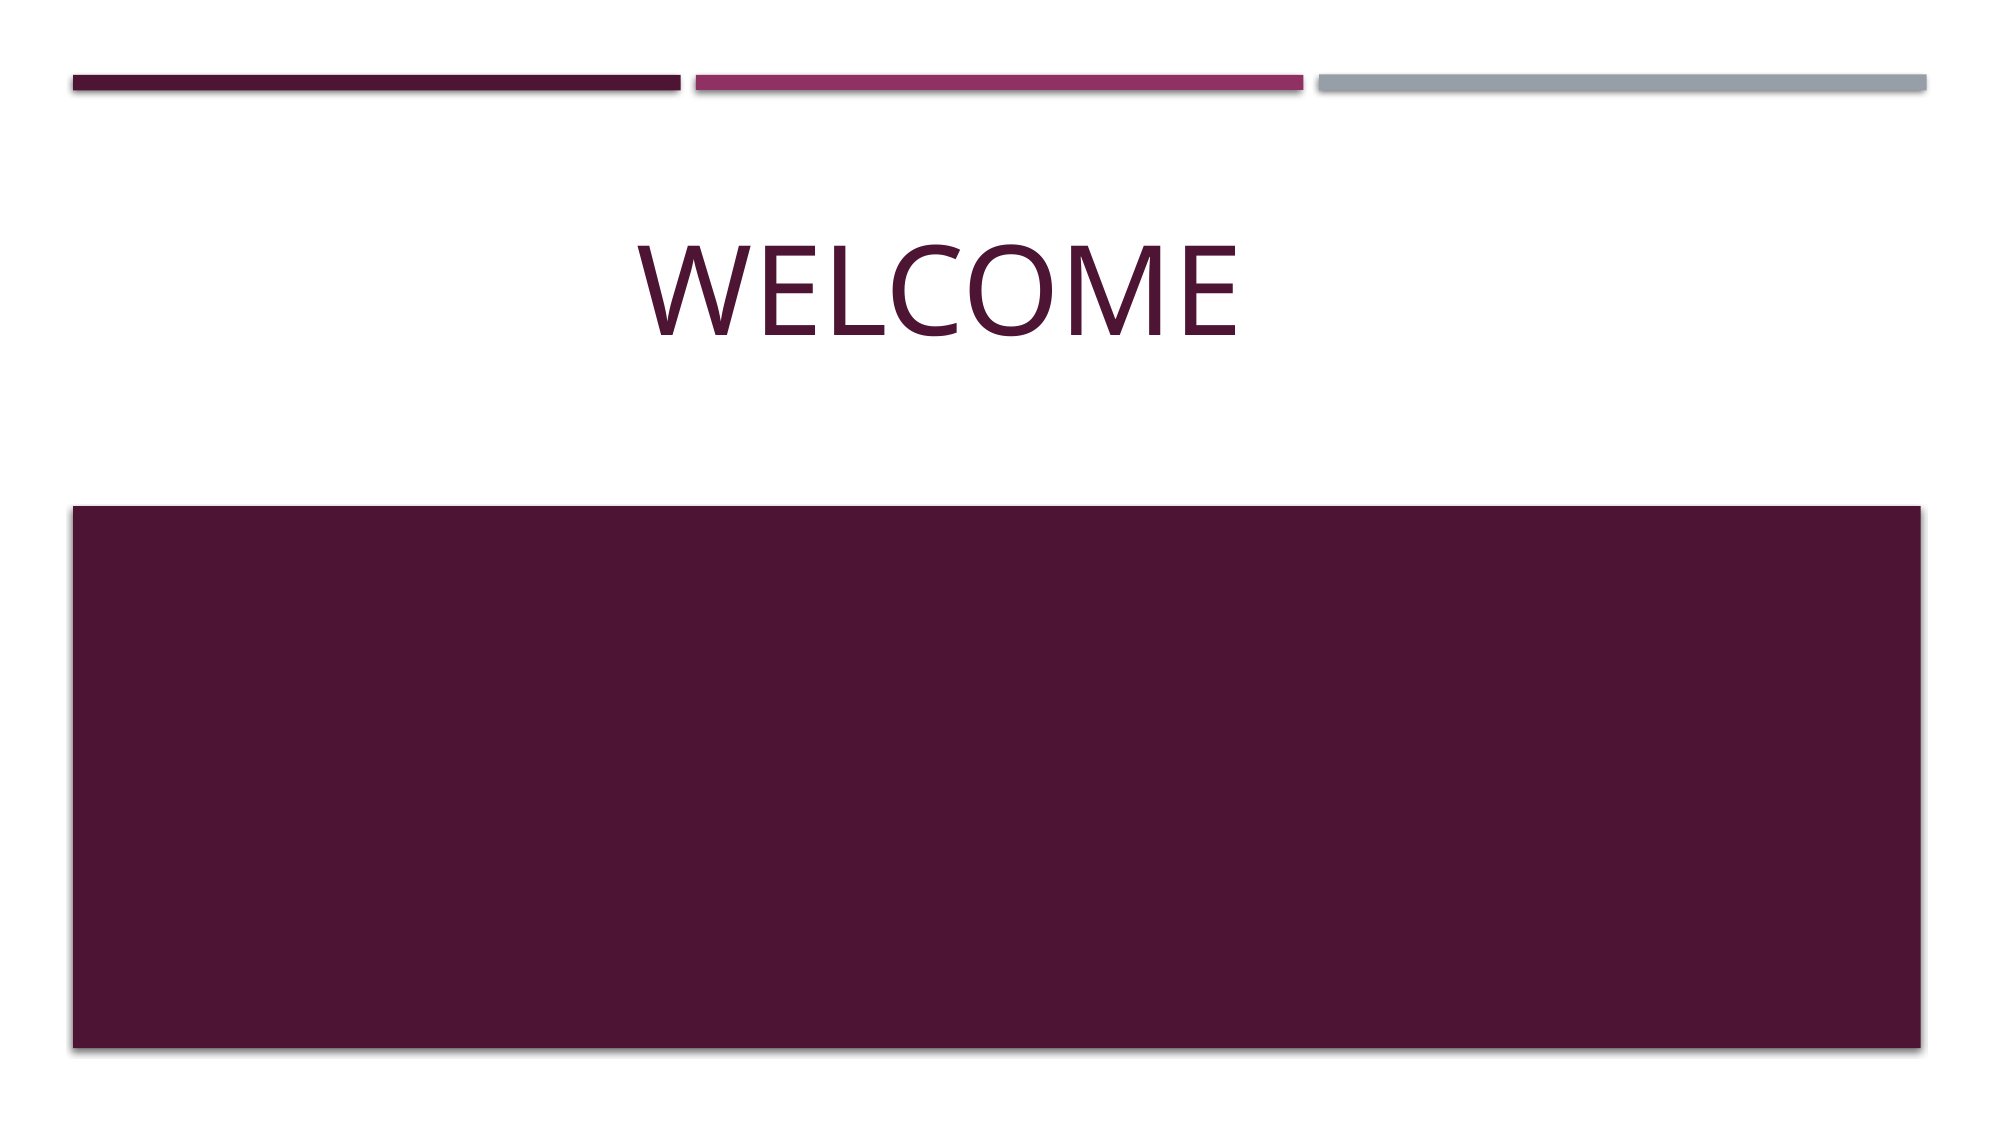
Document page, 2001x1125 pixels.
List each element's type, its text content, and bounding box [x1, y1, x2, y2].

title Welcome [95, 167, 1899, 368]
